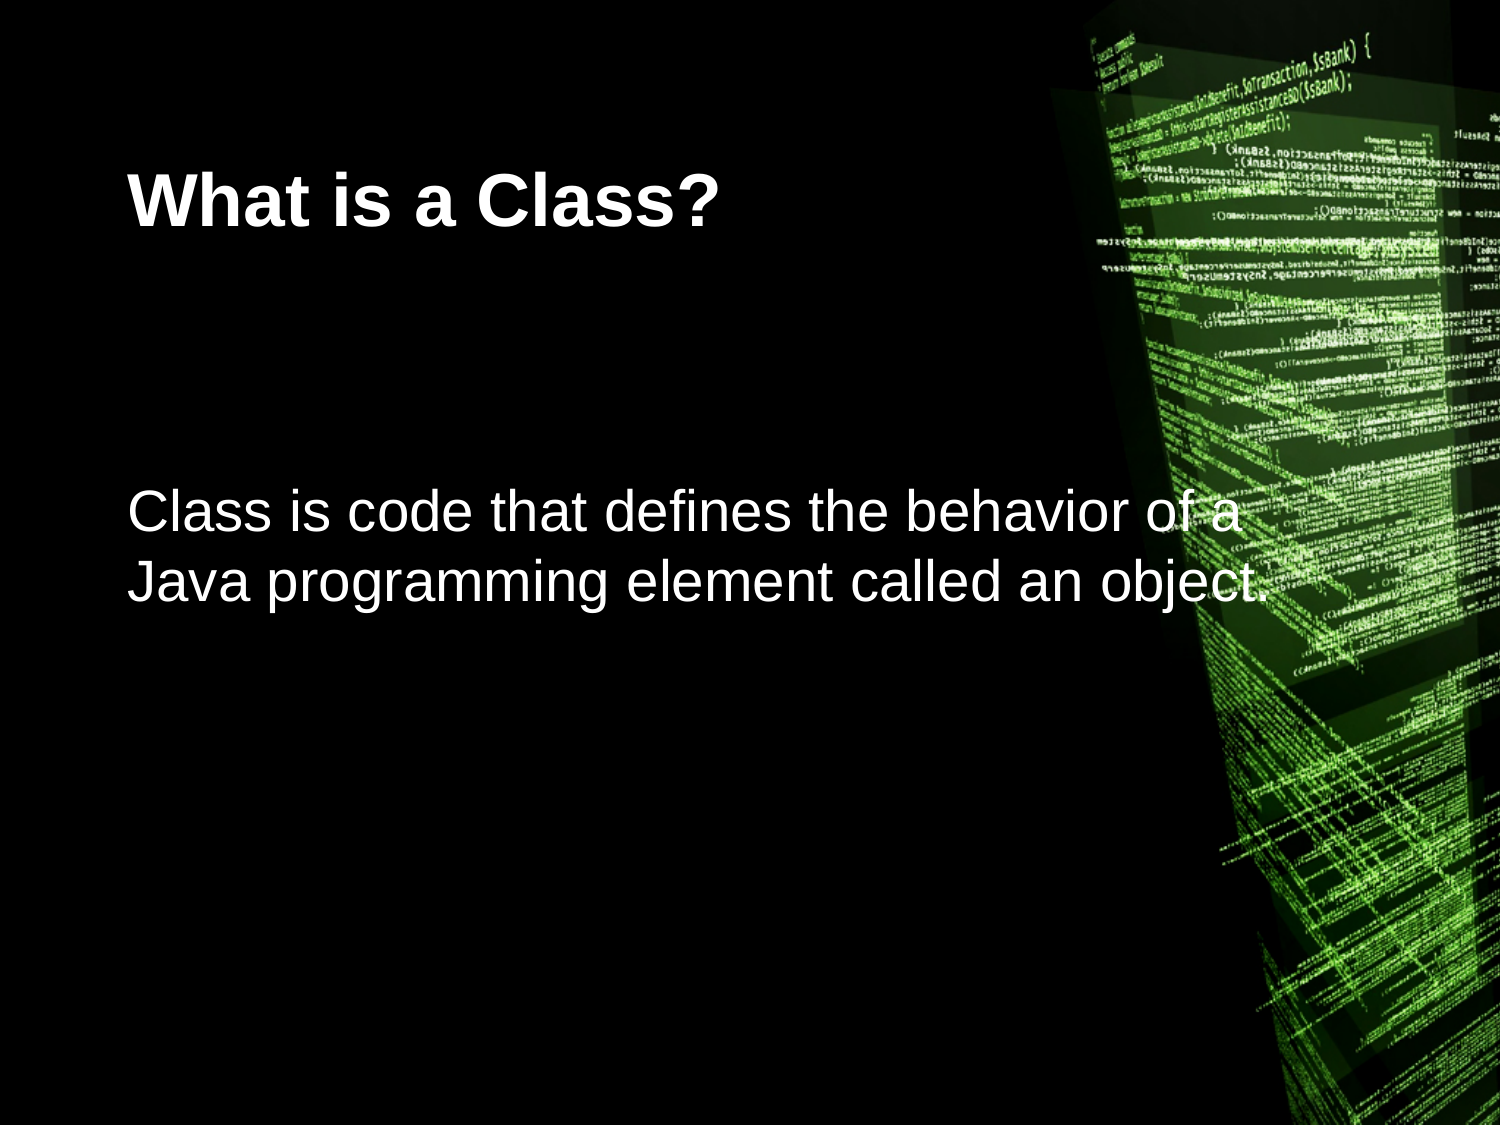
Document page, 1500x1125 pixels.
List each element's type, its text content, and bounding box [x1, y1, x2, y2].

title What is a Class? [111, 136, 1259, 256]
list Class is code that defines the behavior of a Java programming element called an object. [111, 302, 1341, 929]
picture [0, 0, 1500, 1125]
